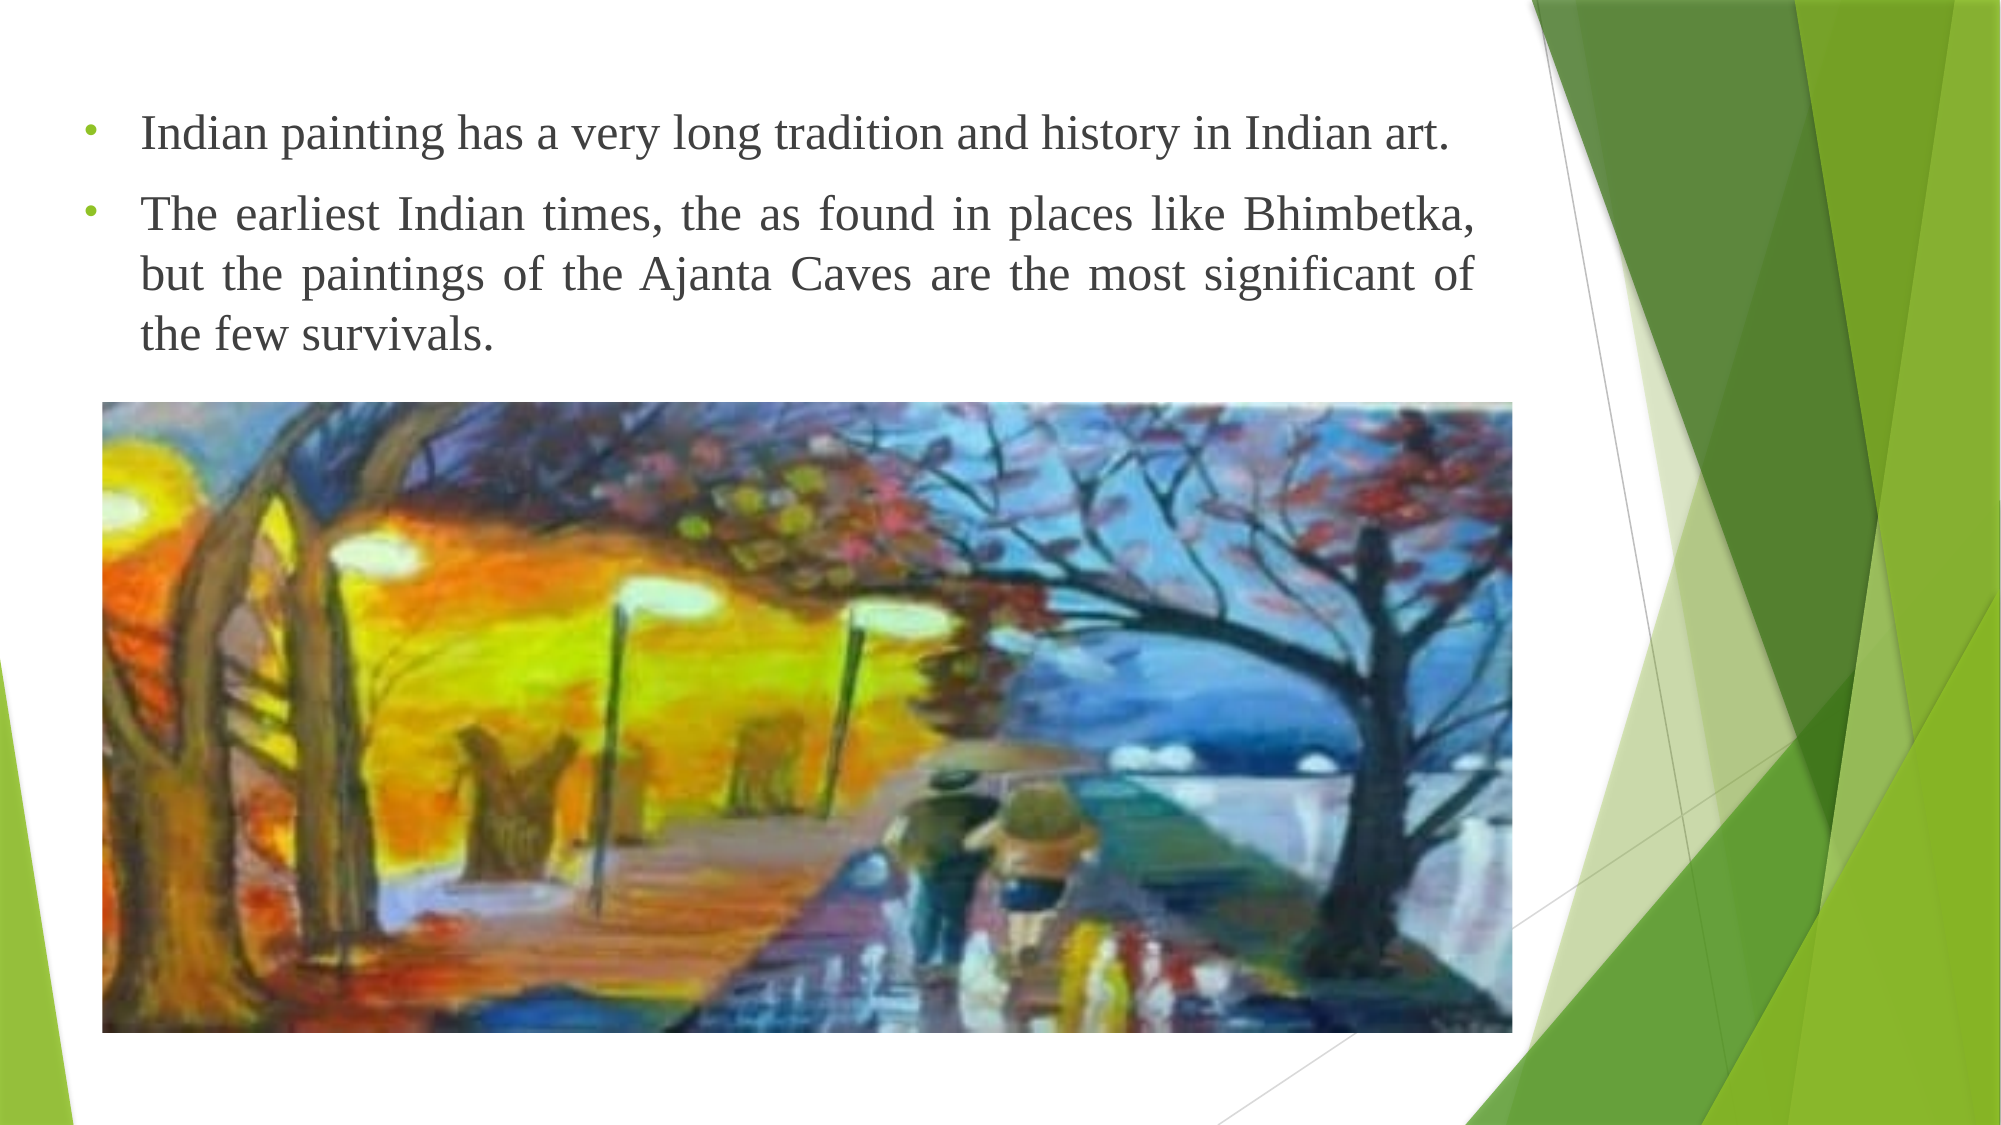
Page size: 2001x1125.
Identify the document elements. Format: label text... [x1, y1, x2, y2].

picture [101, 401, 1513, 1034]
list Indian painting has a very long tradition and history in Indian art. The earliest Indian times, the as found in places like Bhimbetka, but the paintings of the Ajanta Caves are the most significant of the few survivals. [69, 91, 1492, 392]
